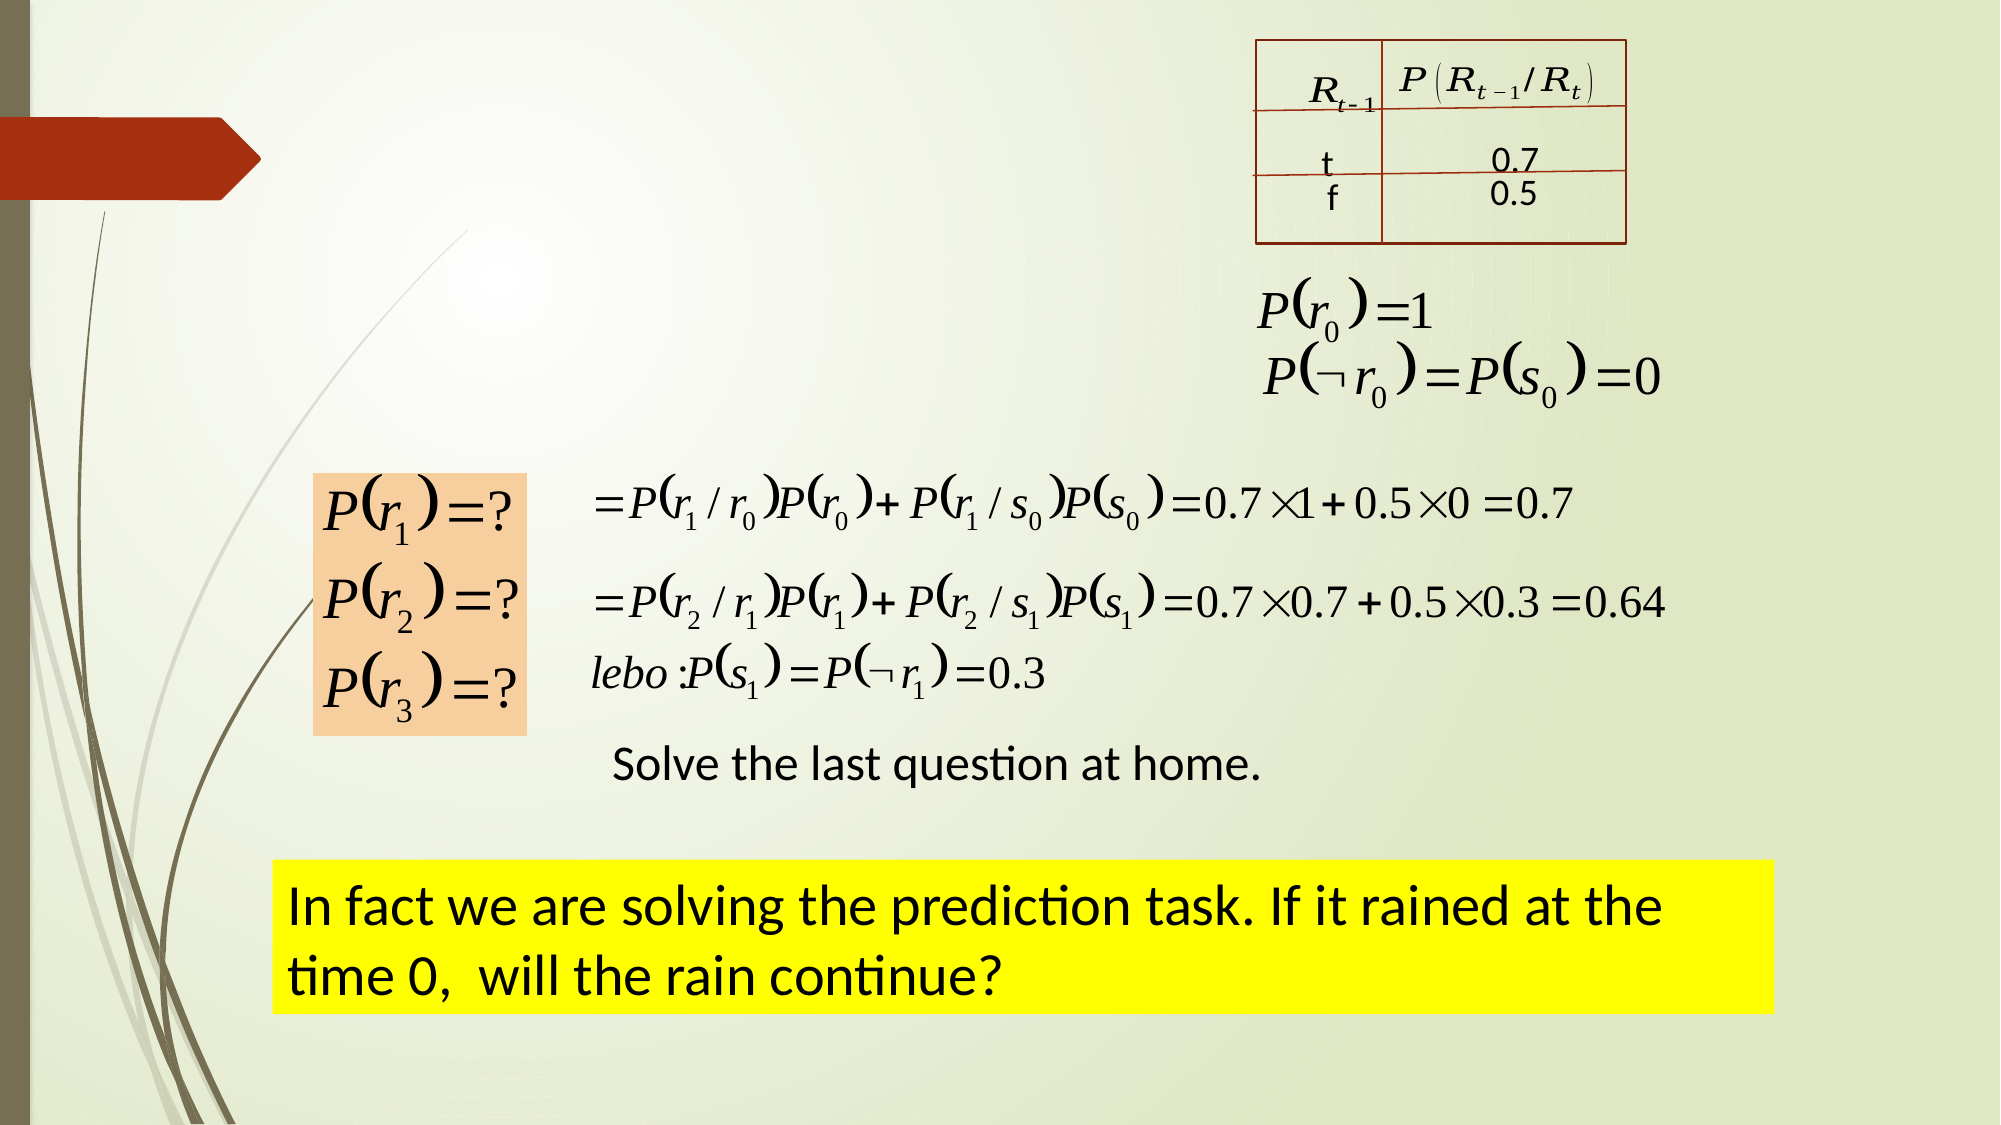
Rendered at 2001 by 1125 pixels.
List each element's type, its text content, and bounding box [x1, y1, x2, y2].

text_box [583, 571, 1675, 711]
text_box Solve the last question at home. [597, 723, 1510, 799]
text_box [1252, 39, 1627, 244]
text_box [1247, 275, 1673, 423]
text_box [312, 472, 528, 737]
text_box In fact we are solving the prediction task. If it rained at the time 0, will the rain continue? [272, 859, 1775, 1015]
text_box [583, 472, 1582, 543]
